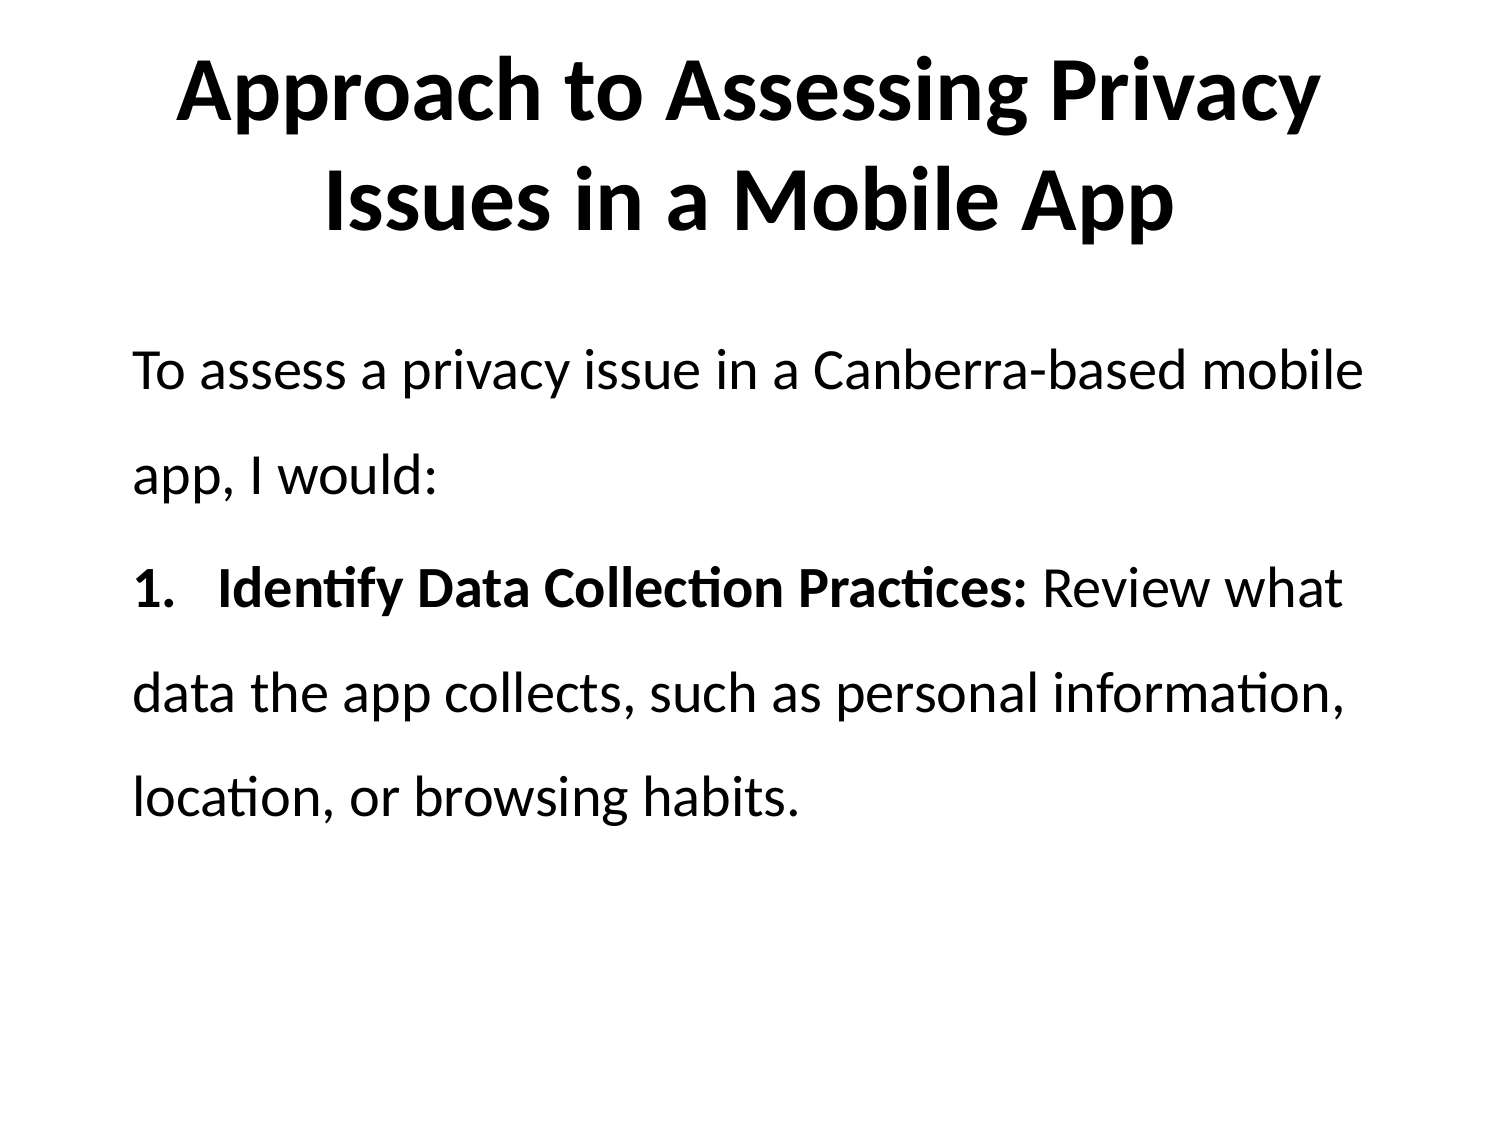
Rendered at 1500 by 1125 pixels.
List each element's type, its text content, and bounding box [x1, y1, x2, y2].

title Approach to Assessing Privacy Issues in a Mobile App [75, 45, 1425, 233]
list To assess a privacy issue in a Canberra-based mobile app, I would: 1. Identify Data Collection Practices: Review what data the app collects, such as personal information, location, or browsing habits. [98, 236, 1402, 889]
